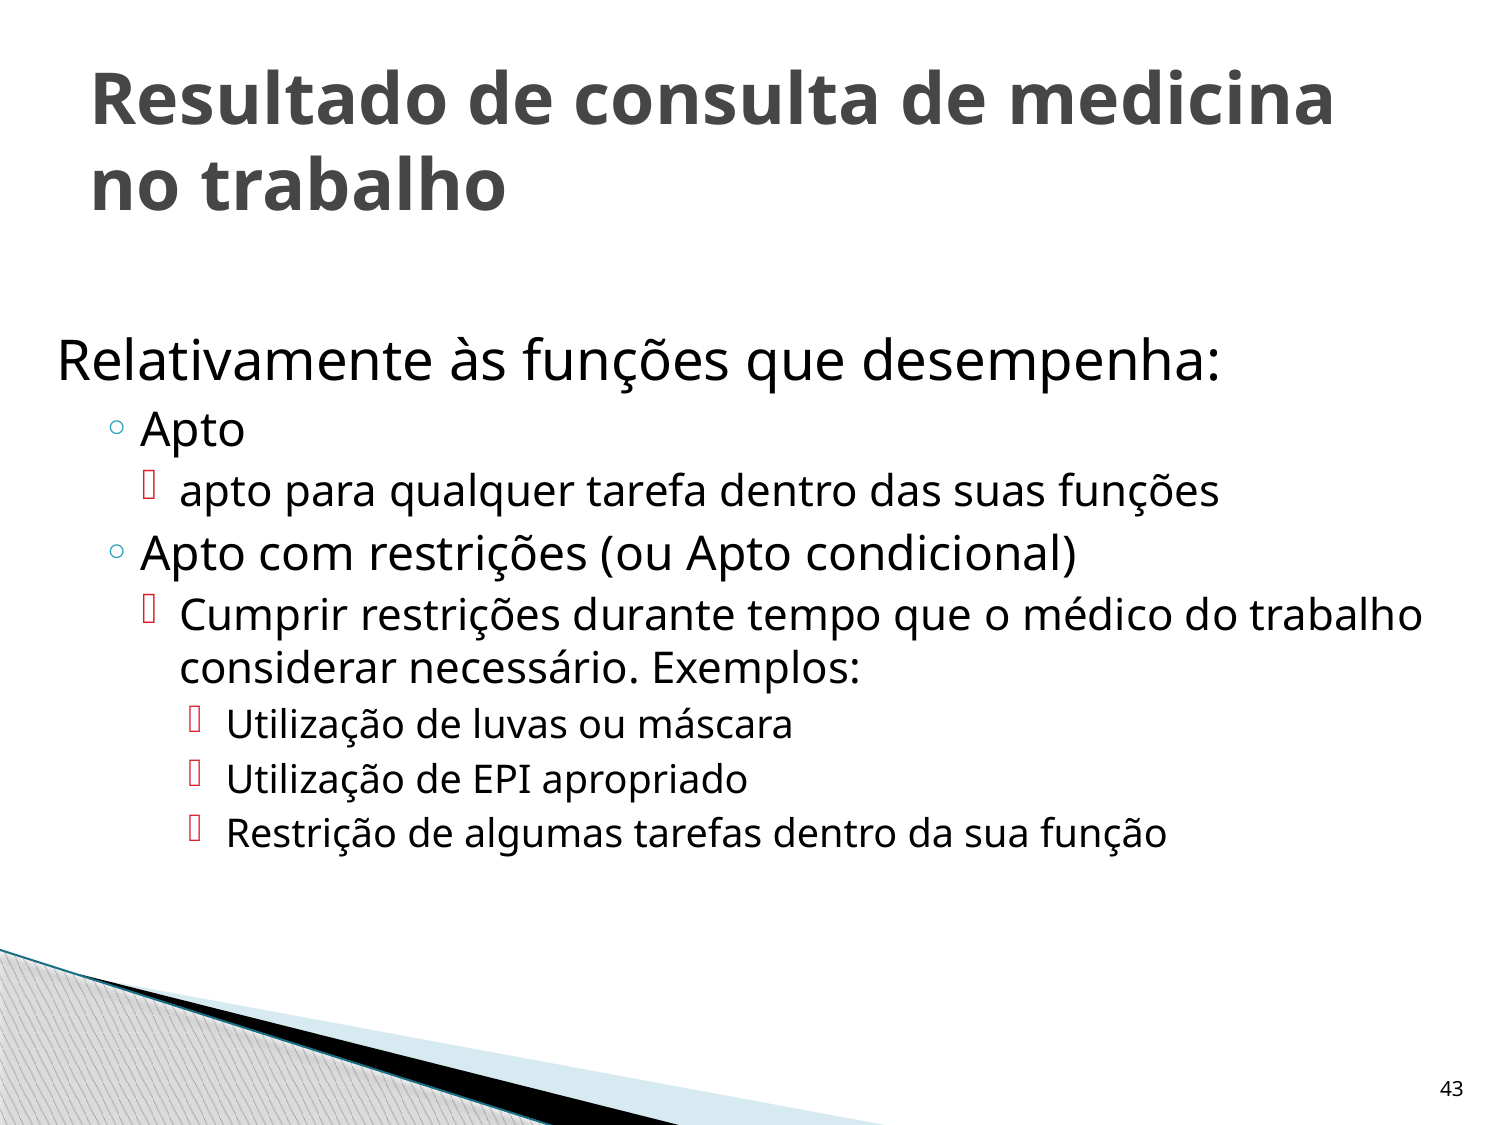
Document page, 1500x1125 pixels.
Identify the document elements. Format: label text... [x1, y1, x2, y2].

list Relativamente às funções que desempenha: Apto apto para qualquer tarefa dentro das suas funções Apto com restrições (ou Apto condicional) Cumprir restrições durante tempo que o médico do trabalho considerar necessário. Exemplos: Utilização de luvas ou máscara Utilização de EPI apropriado Restrição de algumas tarefas dentro da sua função [23, 316, 1477, 961]
slide_number 43 [1418, 1051, 1479, 1112]
title Resultado de consulta de medicina no trabalho [75, 45, 1425, 233]
